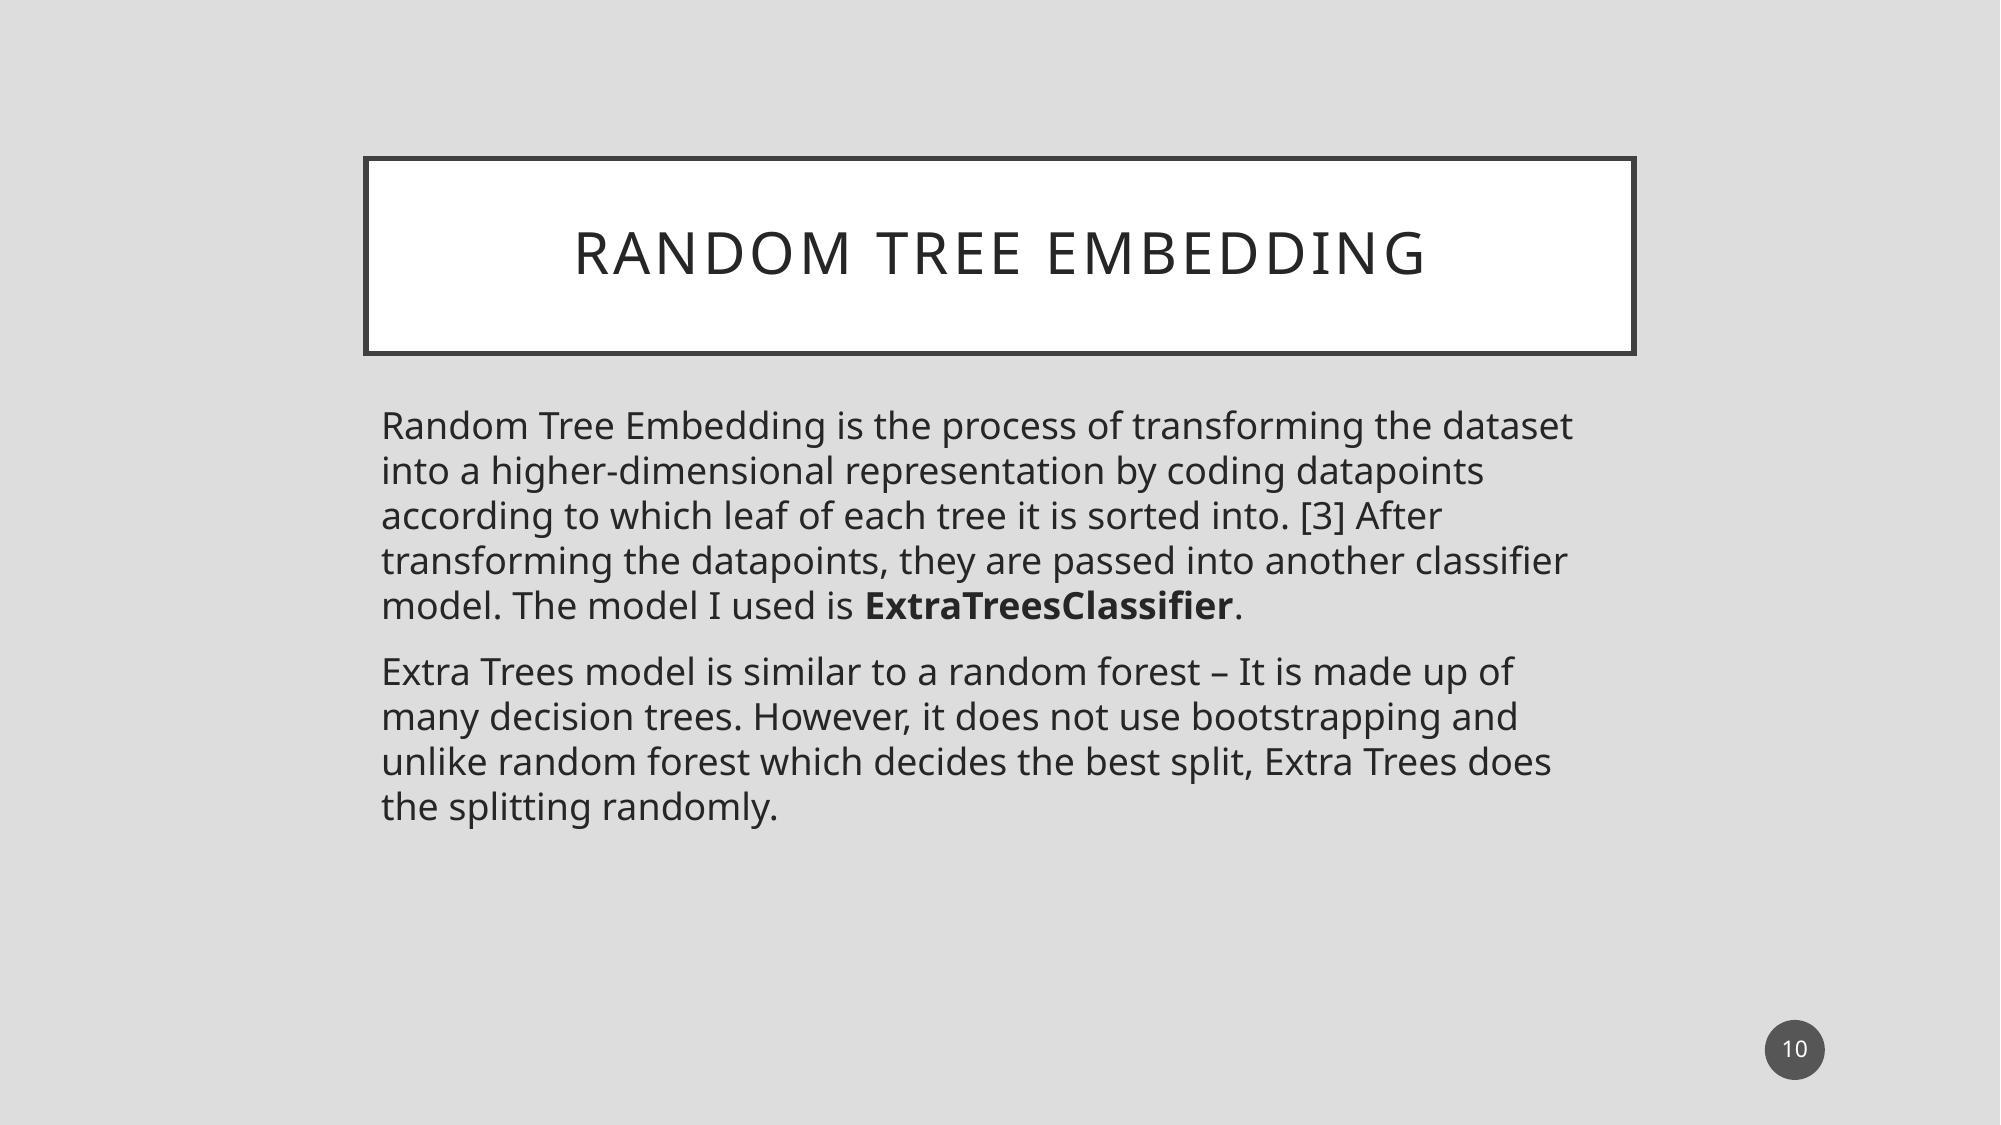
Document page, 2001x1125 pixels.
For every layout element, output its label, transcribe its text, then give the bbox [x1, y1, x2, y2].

title Random tree embedding [363, 156, 1637, 356]
list Random Tree Embedding is the process of transforming the dataset into a higher-dimensional representation by coding datapoints according to which leaf of each tree it is sorted into. [3] After transforming the datapoints, they are passed into another classifier model. The model I used is ExtraTreesClassifier. Extra Trees model is similar to a random forest – It is made up of many decision trees. However, it does not use bootstrapping and unlike random forest which decides the best split, Extra Trees does the splitting randomly. [366, 394, 1634, 828]
slide_number 9 [1764, 1019, 1825, 1080]
